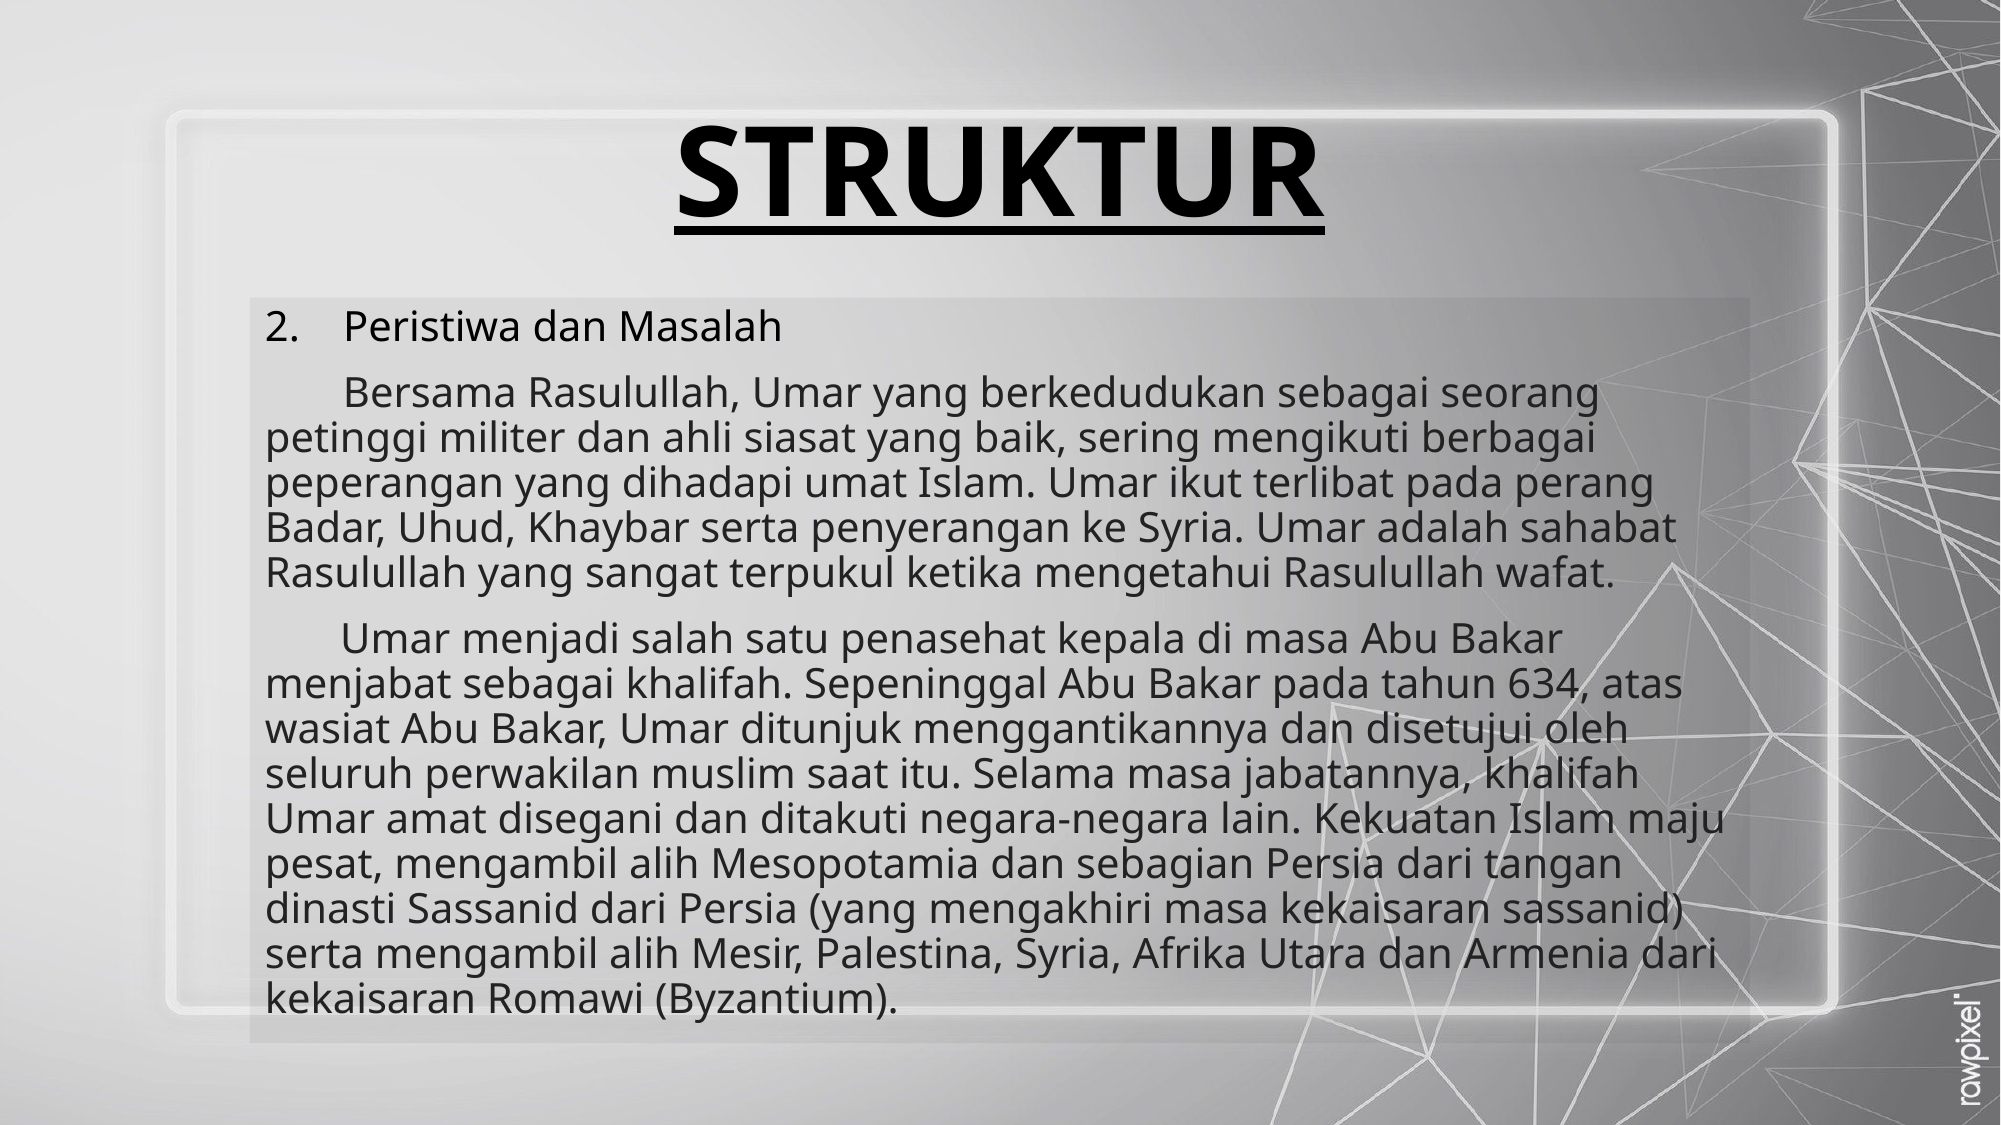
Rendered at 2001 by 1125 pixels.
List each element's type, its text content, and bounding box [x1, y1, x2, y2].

picture [0, 0, 2001, 1125]
subtitle 2. Peristiwa dan Masalah Bersama Rasulullah, Umar yang berkedudukan sebagai seorang petinggi militer dan ahli siasat yang baik, sering mengikuti berbagai peperangan yang dihadapi umat Islam. Umar ikut terlibat pada perang Badar, Uhud, Khaybar serta penyerangan ke Syria. Umar adalah sahabat Rasulullah yang sangat terpukul ketika mengetahui Rasulullah wafat. Umar menjadi salah satu penasehat kepala di masa Abu Bakar menjabat sebagai khalifah. Sepeninggal Abu Bakar pada tahun 634, atas wasiat Abu Bakar, Umar ditunjuk menggantikannya dan disetujui oleh seluruh perwakilan muslim saat itu. Selama masa jabatannya, khalifah Umar amat disegani dan ditakuti negara-negara lain. Kekuatan Islam maju pesat, mengambil alih Mesopotamia dan sebagian Persia dari tangan dinasti Sassanid dari Persia (yang mengakhiri masa kekaisaran sassanid) serta mengambil alih Mesir, Palestina, Syria, Afrika Utara dan Armenia dari kekaisaran Romawi (Byzantium). [249, 297, 1750, 1044]
title STRUKTUR [249, 81, 1750, 252]
